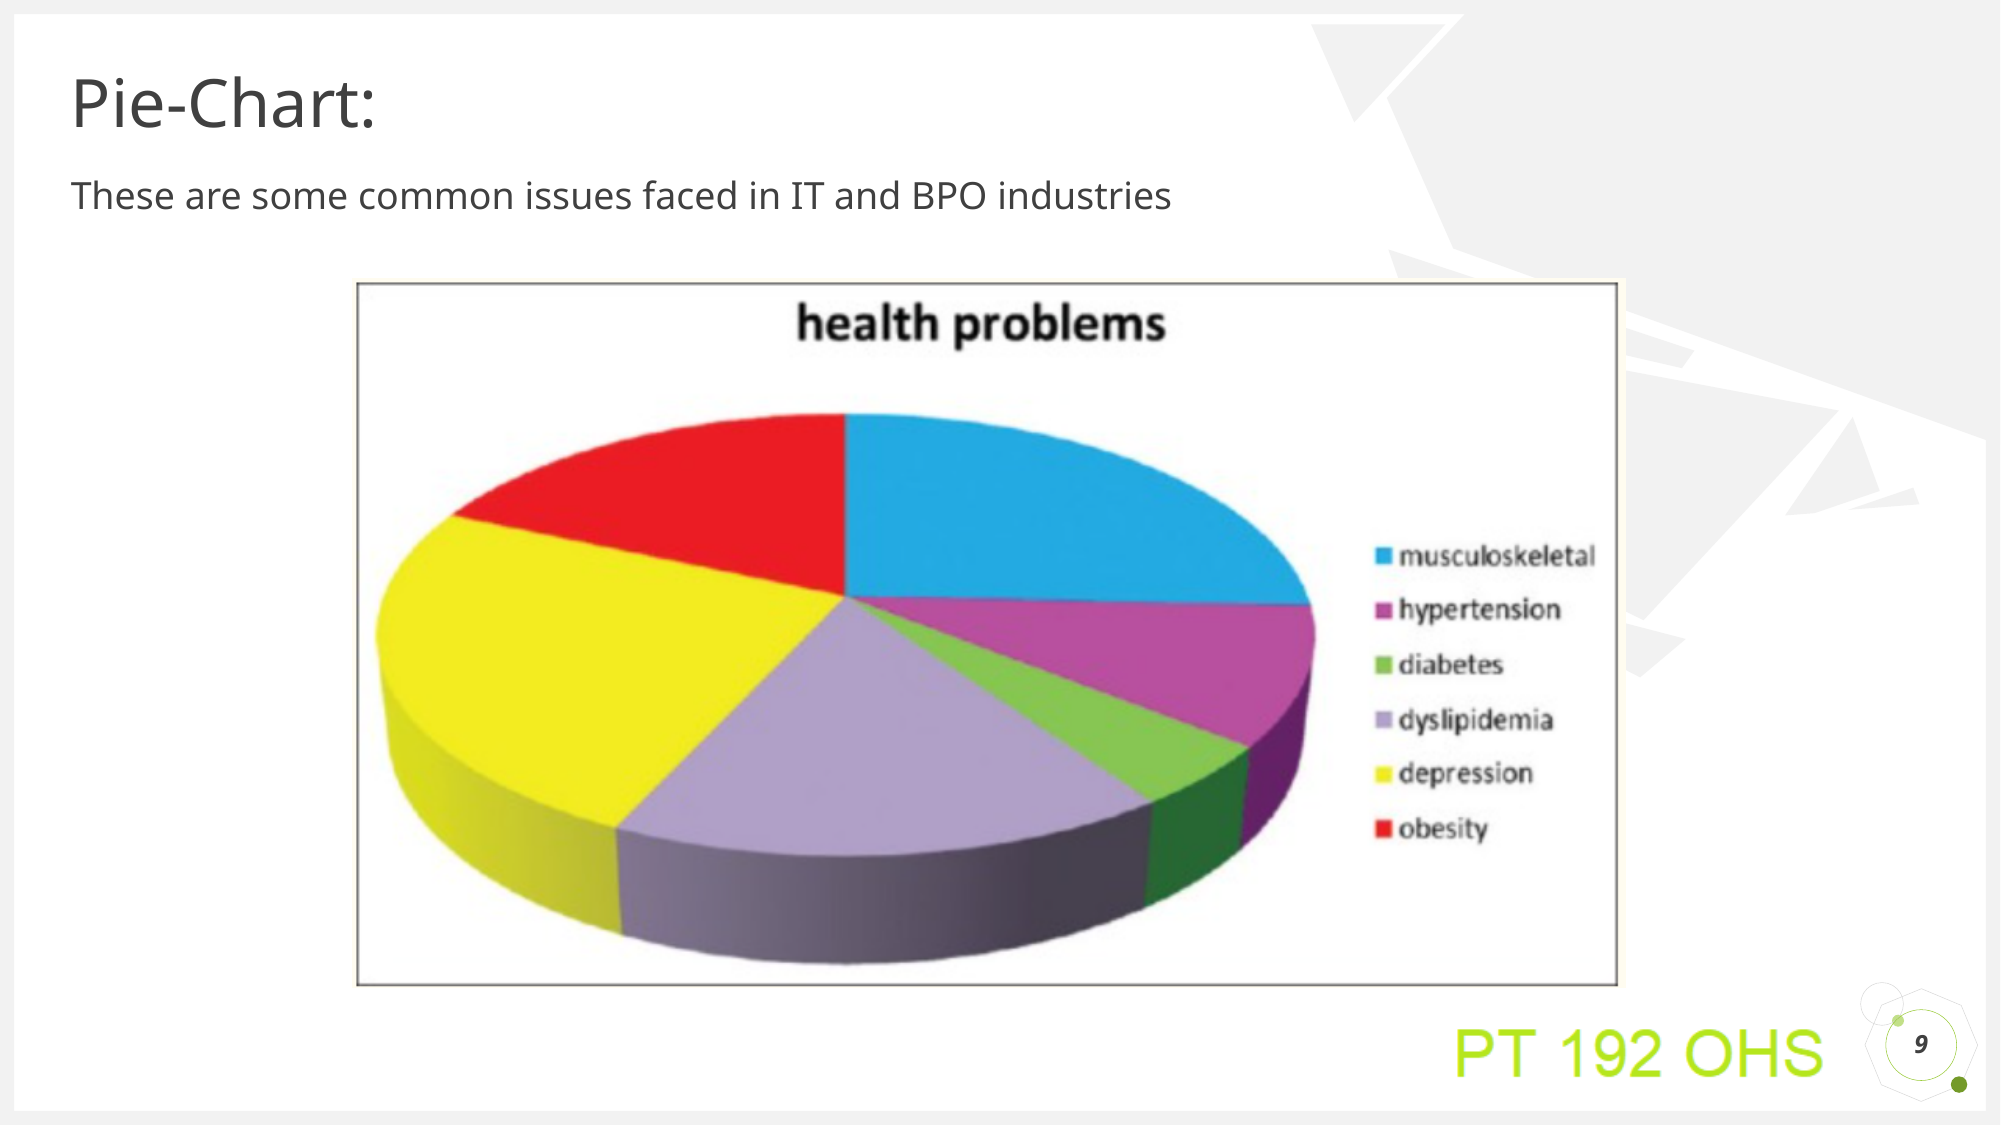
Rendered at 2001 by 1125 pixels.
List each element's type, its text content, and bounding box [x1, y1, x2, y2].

picture [1439, 1009, 1845, 1093]
picture [352, 278, 1626, 988]
title Pie-Chart: [70, 70, 1932, 142]
slide_number 9 [1885, 1009, 1957, 1081]
list These are some common issues faced in IT and BPO industries [70, 177, 1931, 223]
